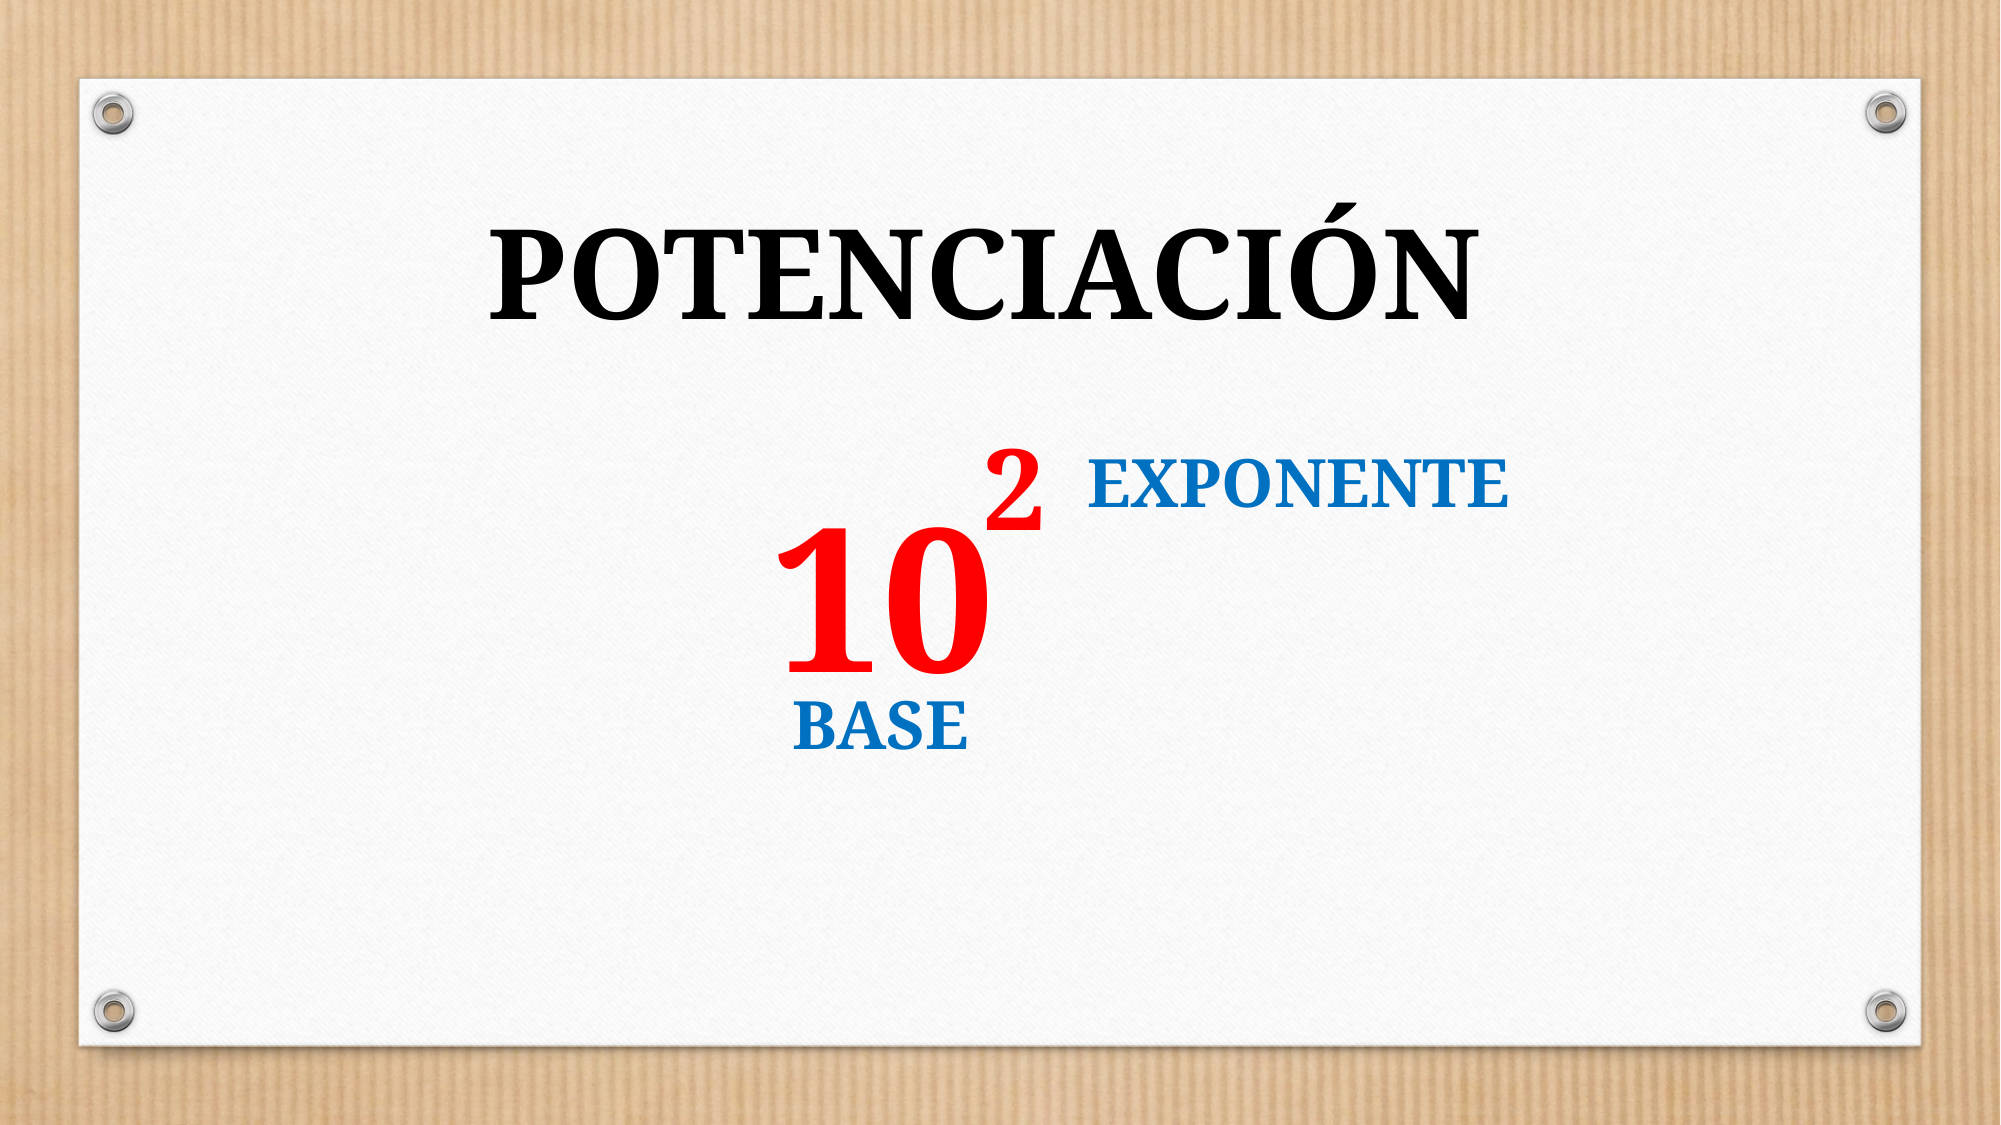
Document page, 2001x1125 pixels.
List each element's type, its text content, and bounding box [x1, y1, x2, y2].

text_box EXPONENTE [1072, 433, 1525, 529]
text_box BASE [777, 675, 984, 771]
text_box 2 [968, 410, 1062, 561]
text_box POTENCIACIÓN [456, 186, 1513, 352]
text_box 10 [755, 465, 1009, 720]
picture [0, 0, 2001, 1125]
